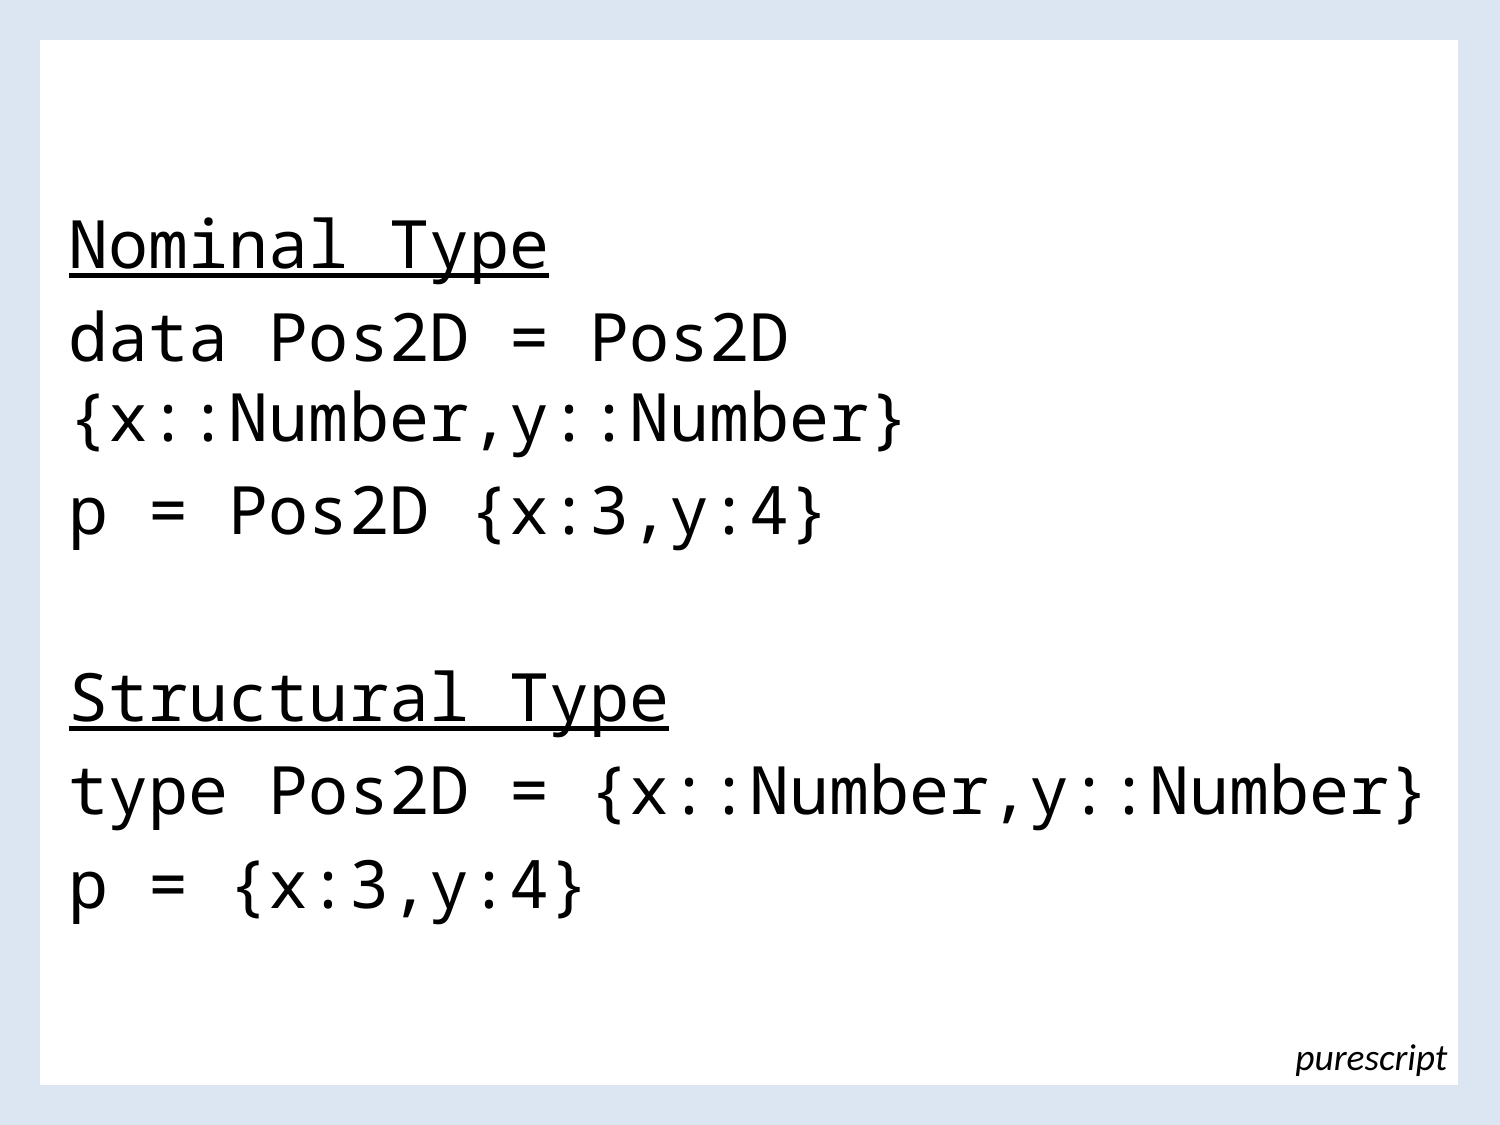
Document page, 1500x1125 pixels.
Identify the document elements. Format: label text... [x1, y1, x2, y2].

text_box [17, 17, 1481, 1108]
text_box purescript [1280, 1025, 1462, 1086]
